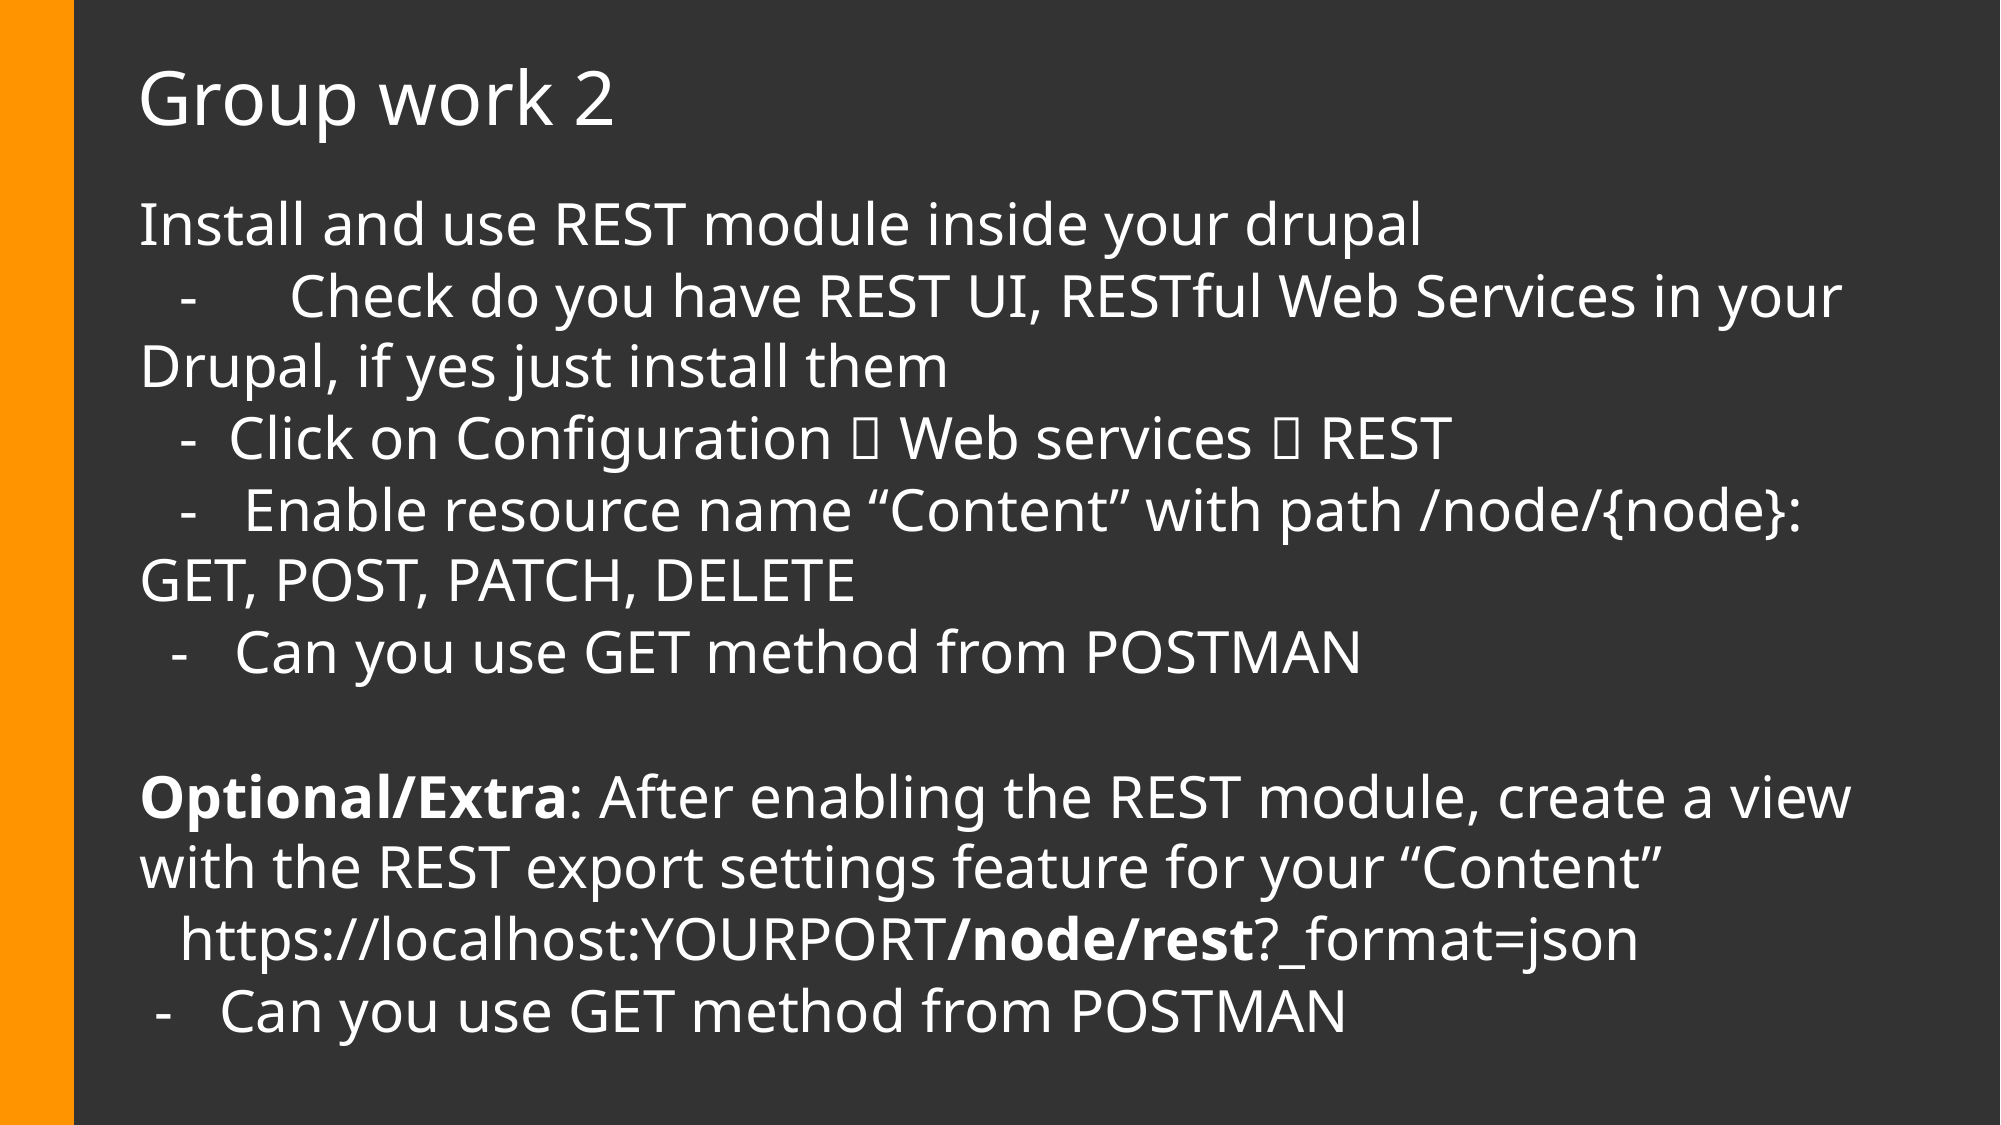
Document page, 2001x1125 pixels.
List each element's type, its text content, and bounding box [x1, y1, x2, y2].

title Group work 2 [137, 50, 1663, 141]
list Install and use REST module inside your drupal - Check do you have REST UI, RESTful Web Services in your Drupal, if yes just install them - Click on Configuration  Web services  REST - Enable resource name “Content” with path /node/{node}: GET, POST, PATCH, DELETE - Can you use GET method from POSTMAN Optional/Extra: After enabling the REST module, create a view with the REST export settings feature for your “Content” https://localhost:YOURPORT/node/rest?_format=json - Can you use GET method from POSTMAN [137, 187, 1938, 1053]
